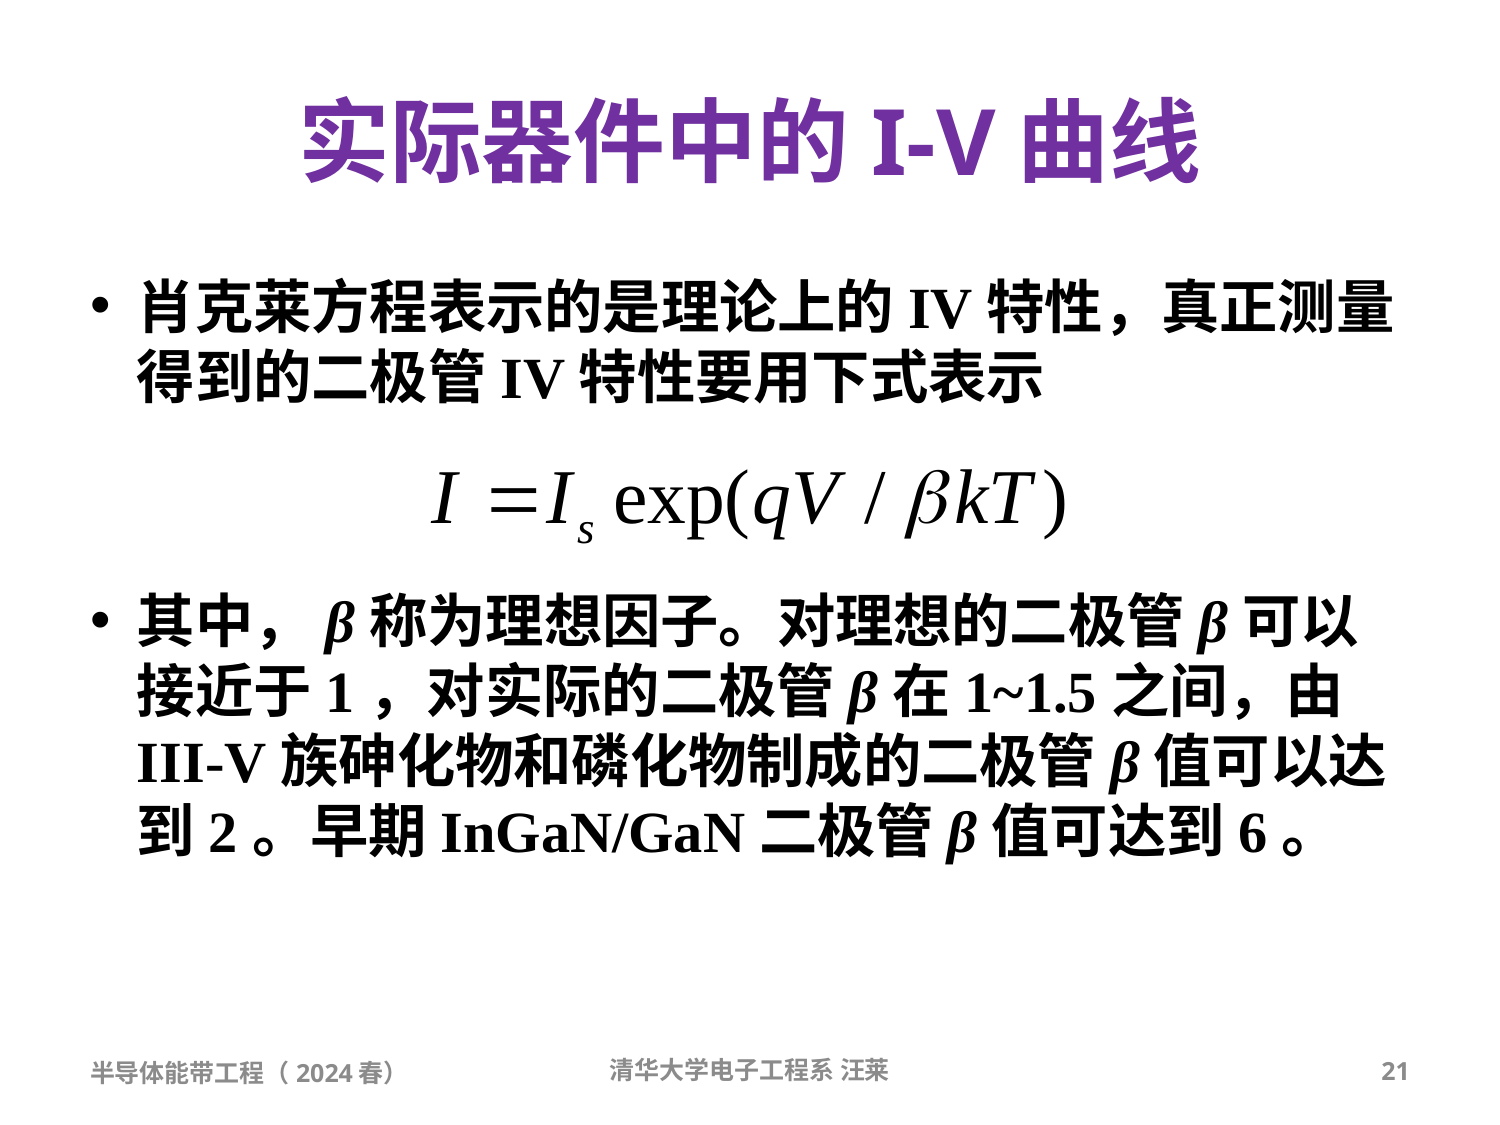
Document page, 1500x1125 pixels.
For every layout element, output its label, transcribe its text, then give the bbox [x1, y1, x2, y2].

footer 清华大学电子工程系 汪莱 [512, 1042, 988, 1103]
slide_number 半导体能带工程（2024春） [75, 1042, 425, 1103]
slide_number 21 [1074, 1042, 1425, 1103]
title 实际器件中的I-V曲线 [75, 45, 1425, 233]
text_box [416, 445, 1084, 563]
list 肖克莱方程表示的是理论上的IV特性，真正测量得到的二极管IV特性要用下式表示 其中，β称为理想因子。对理想的二极管β可以接近于1，对实际的二极管β在1~1.5之间，由III-V族砷化物和磷化物制成的二极管β值可以达到2。早期InGaN/GaN二极管β值可达到6。 [75, 262, 1425, 1005]
